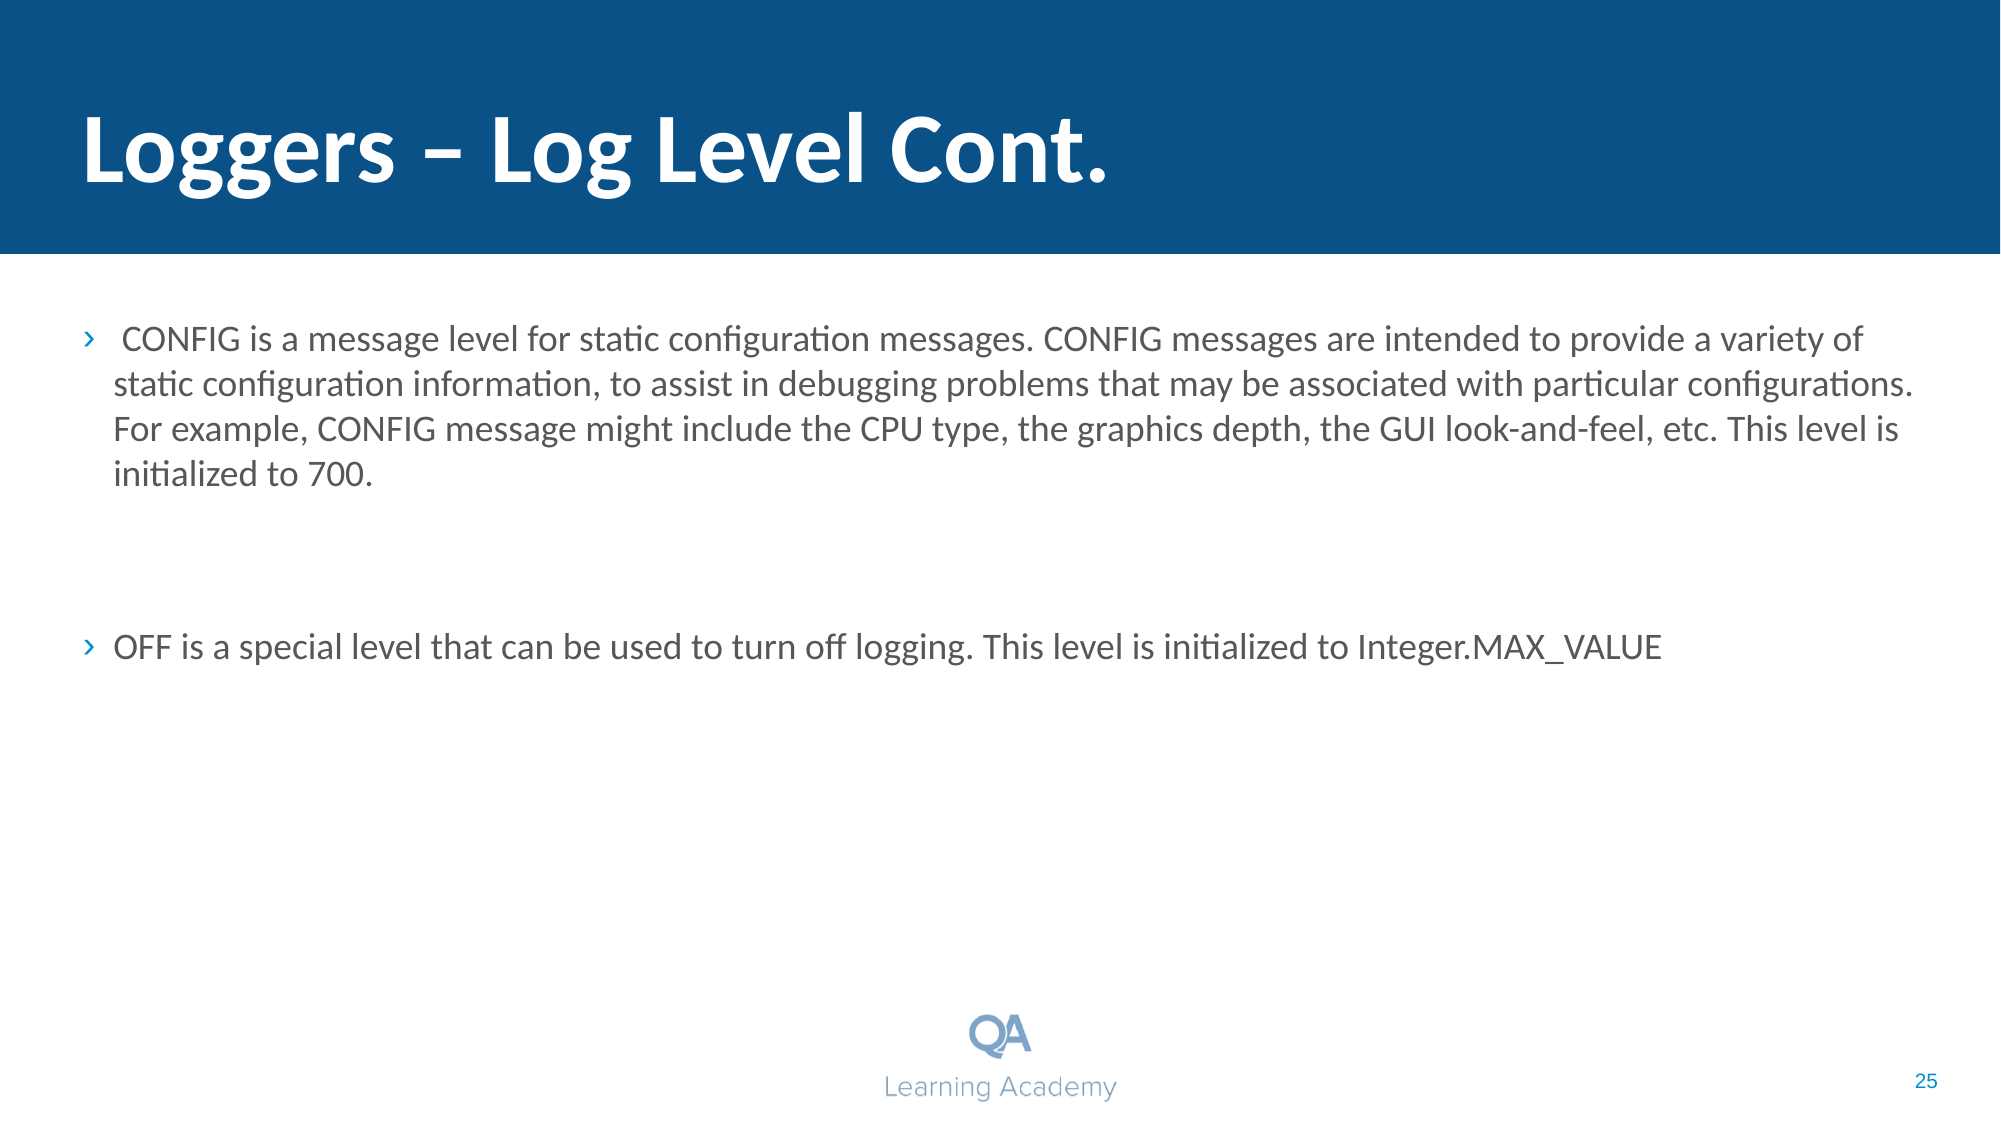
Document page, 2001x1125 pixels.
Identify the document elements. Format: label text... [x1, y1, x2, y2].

title Loggers – Log Level Cont. [67, 20, 1969, 210]
list CONFIG is a message level for static configuration messages. CONFIG messages are intended to provide a variety of static configuration information, to assist in debugging problems that may be associated with particular configurations. For example, CONFIG message might include the CPU type, the graphics depth, the GUI look-and-feel, etc. This level is initialized to 700. OFF is a special level that can be used to turn off logging. This level is initialized to Integer.MAX_VALUE [67, 306, 1939, 1000]
